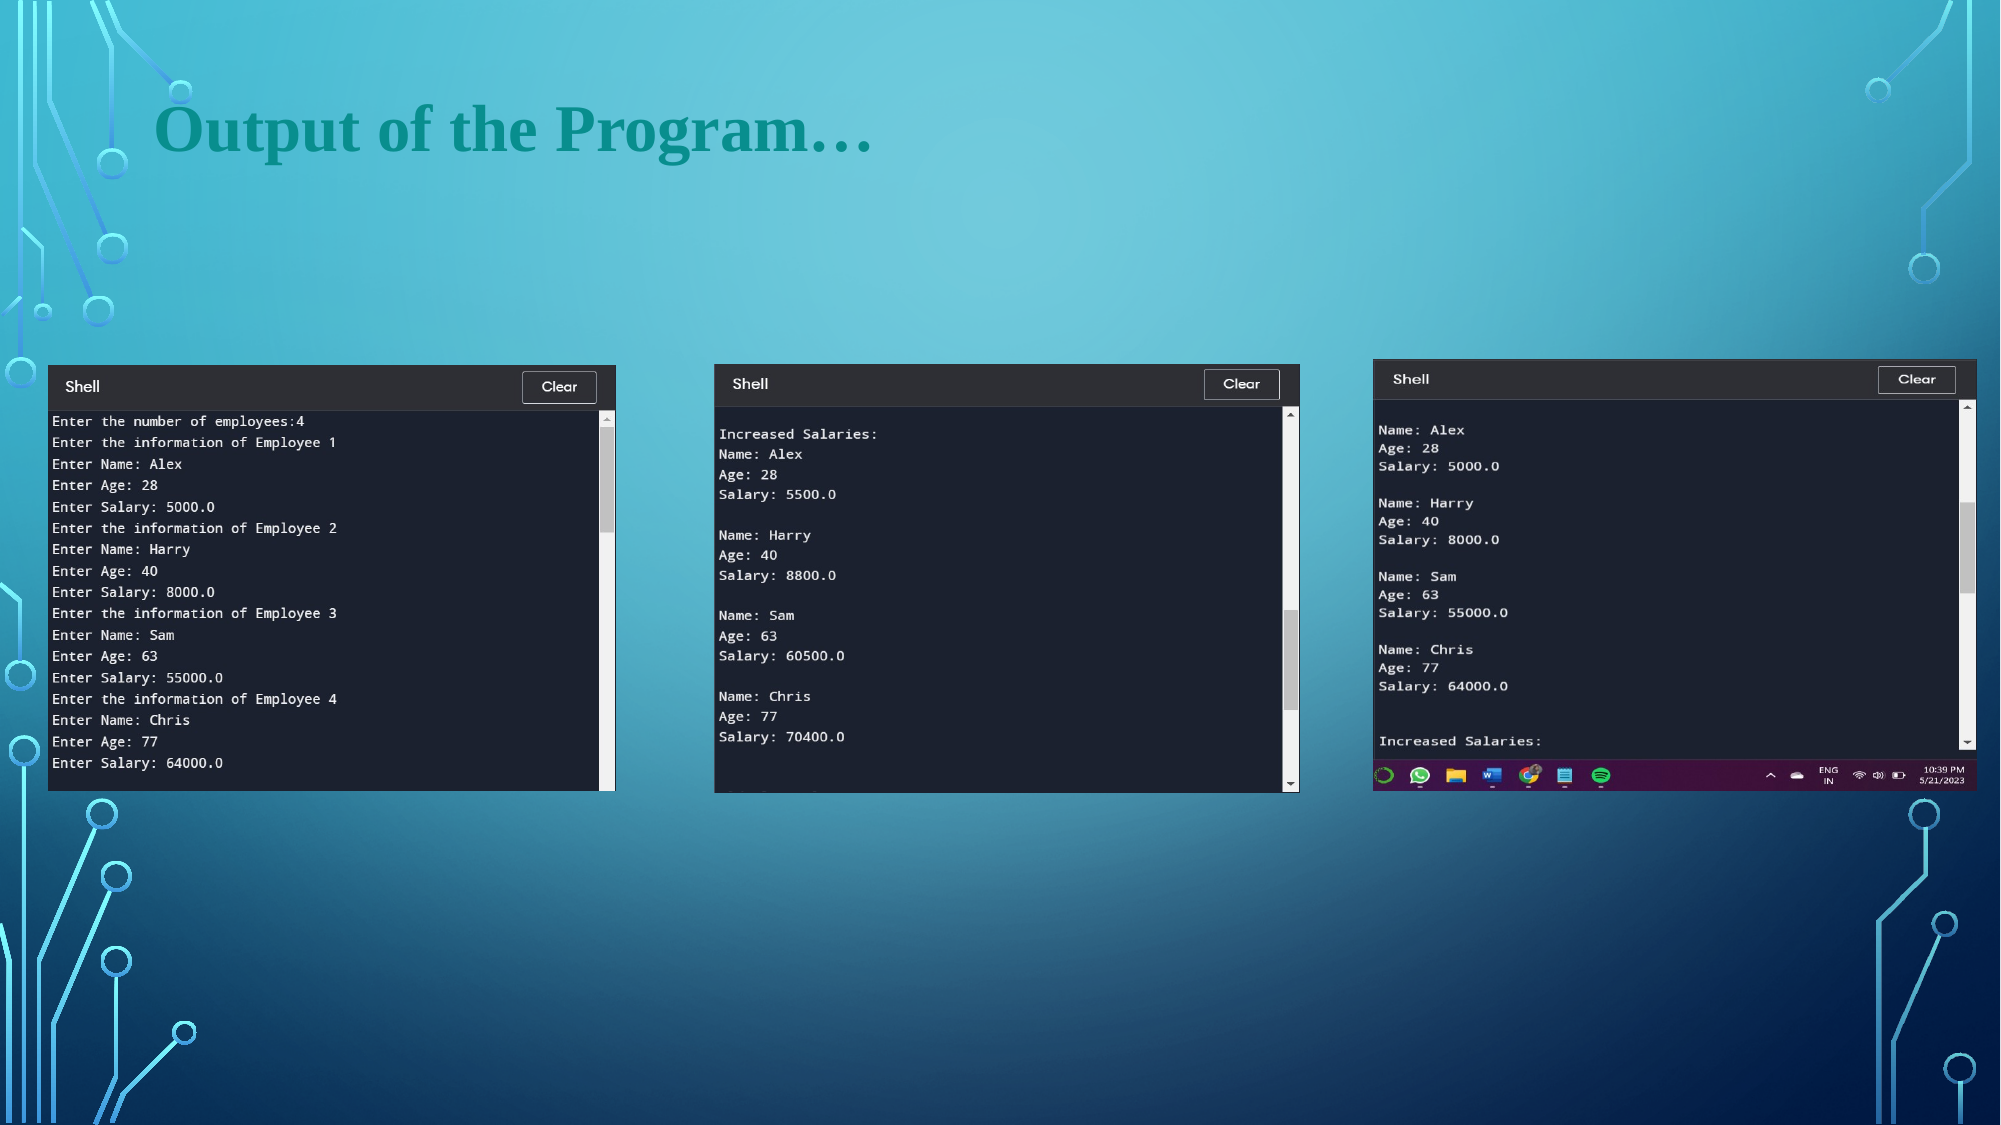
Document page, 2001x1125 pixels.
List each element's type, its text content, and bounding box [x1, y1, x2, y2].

picture [1373, 359, 1977, 791]
picture [48, 365, 616, 791]
picture [713, 363, 1301, 793]
text_box Output of the Program… [138, 76, 891, 172]
